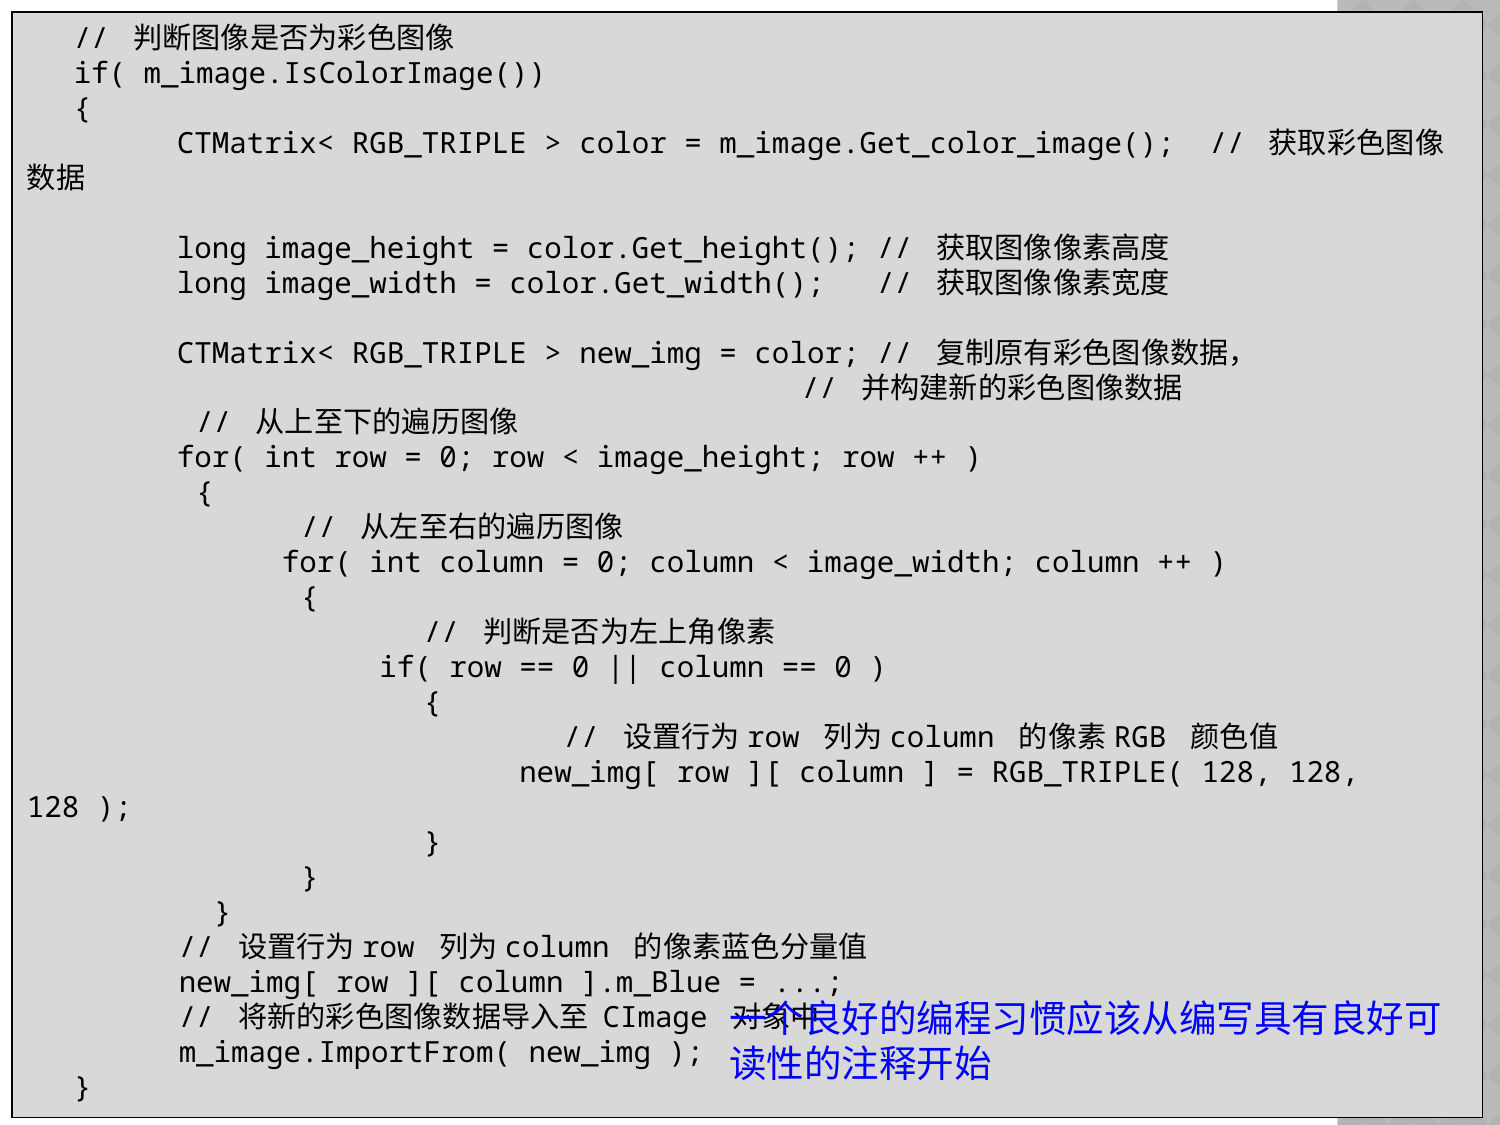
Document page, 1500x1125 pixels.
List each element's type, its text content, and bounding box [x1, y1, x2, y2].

text_box // 判断图像是否为彩色图像 if( m_image.IsColorImage()) { CTMatrix< RGB_TRIPLE > color = m_image.Get_color_image(); // 获取彩色图像数据 long image_height = color.Get_height(); // 获取图像像素高度 long image_width = color.Get_width(); // 获取图像像素宽度 CTMatrix< RGB_TRIPLE > new_img = color; // 复制原有彩色图像数据， // 并构建新的彩色图像数据 // 从上至下的遍历图像 for( int row = 0; row < image_height; row ++ ) { // 从左至右的遍历图像 for( int column = 0; column < image_width; column ++ ) { // 判断是否为左上角像素 if( row == 0 || column == 0 ) { // 设置行为row 列为column 的像素RGB 颜色值 new_img[ row ][ column ] = RGB_TRIPLE( 128, 128, 128 ); } } } // 设置行为row 列为column 的像素蓝色分量值 new_img[ row ][ column ].m_Blue = ...; // 将新的彩色图像数据导入至 CImage 对象中 m_image.ImportFrom( new_img ); } [11, 11, 1483, 1118]
text_box 一个良好的编程习惯应该从编写具有良好可读性的注释开始 [714, 987, 1465, 1093]
